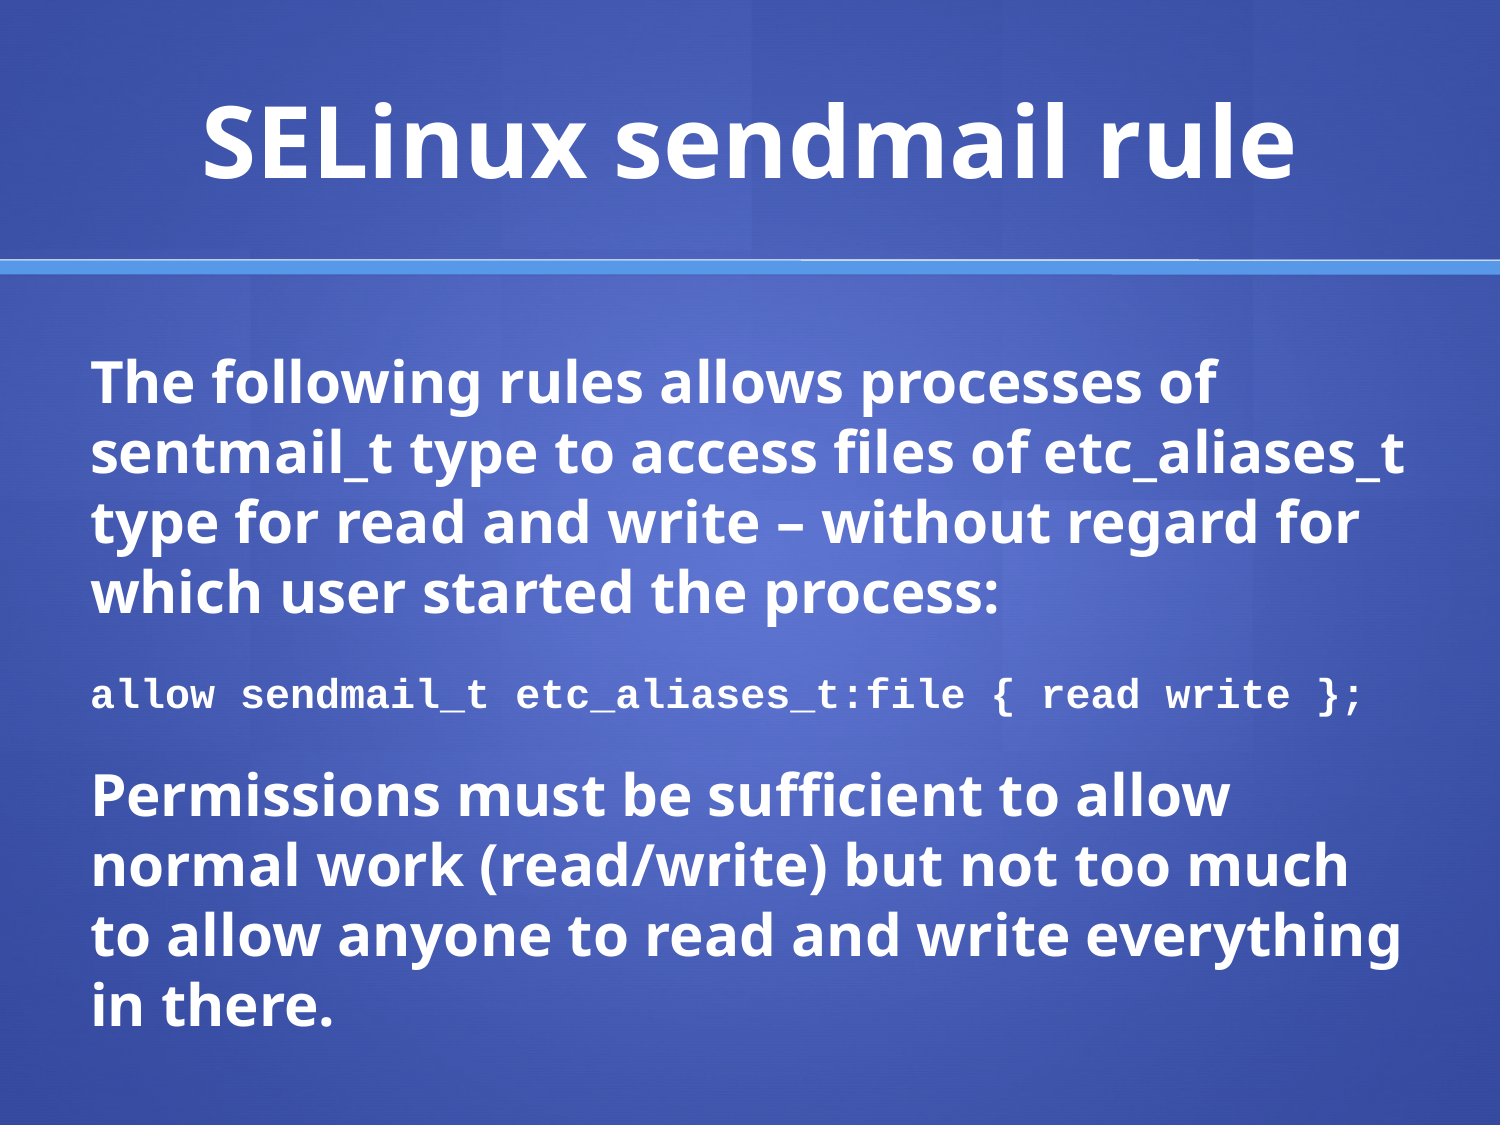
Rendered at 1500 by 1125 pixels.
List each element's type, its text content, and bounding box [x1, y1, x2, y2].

title SELinux sendmail rule [75, 45, 1425, 233]
list The following rules allows processes of sentmail_t type to access files of etc_aliases_t type for read and write – without regard for which user started the process: allow sendmail_t etc_aliases_t:file { read write }; Permissions must be sufficient to allow normal work (read/write) but not too much to allow anyone to read and write everything in there. [75, 337, 1436, 1046]
